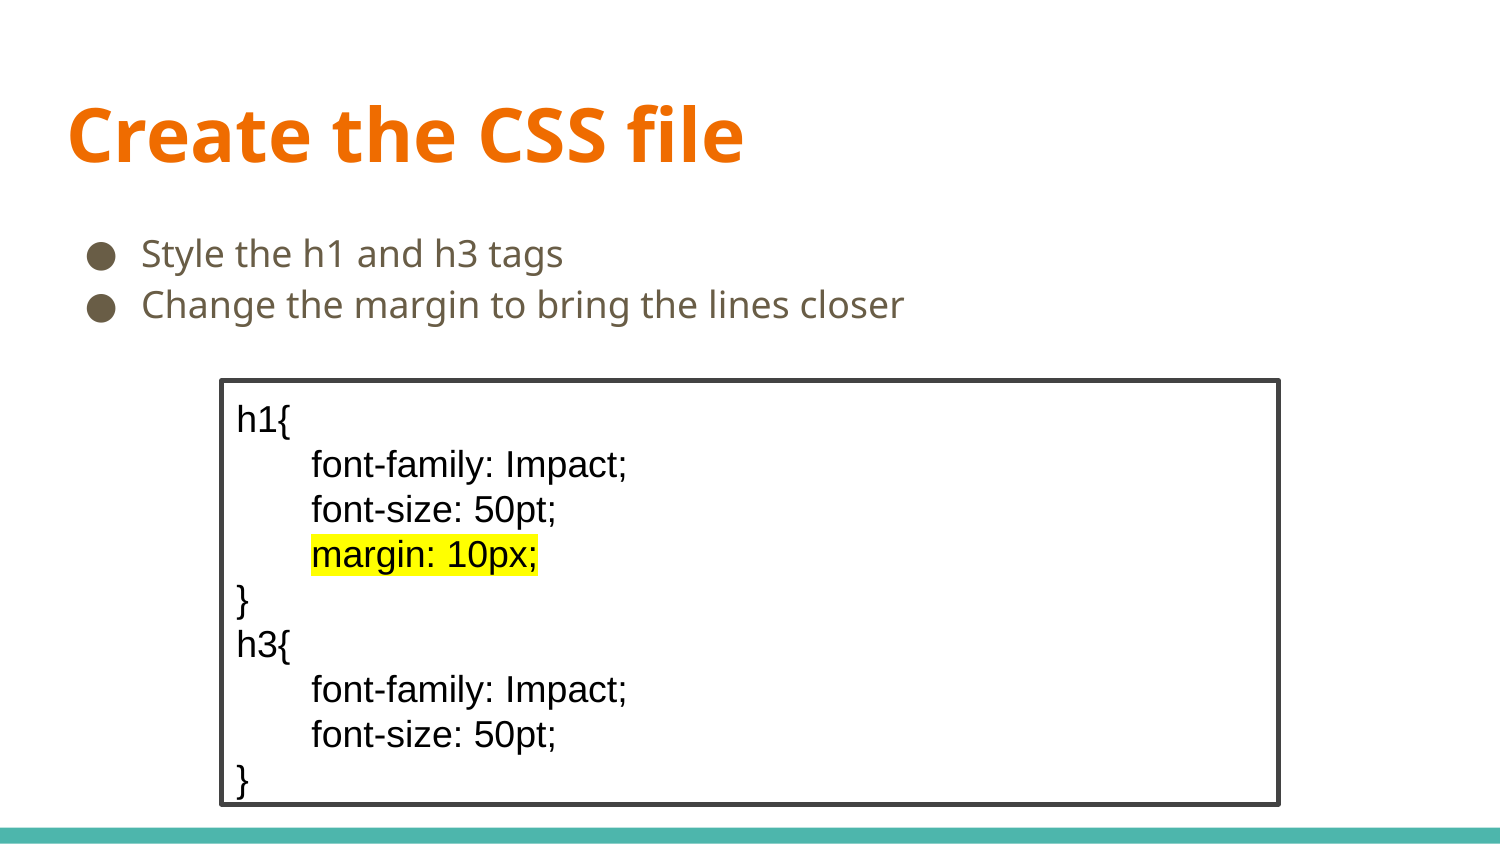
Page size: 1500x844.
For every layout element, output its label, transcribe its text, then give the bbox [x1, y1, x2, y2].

title Create the CSS file [51, 72, 1449, 189]
text_box h1{ font-family: Impact; font-size: 50pt; margin: 10px; } h3{ font-family: Impact; font-size: 50pt; } [221, 380, 1279, 805]
list Style the h1 and h3 tags Change the margin to bring the lines closer [51, 207, 1449, 750]
